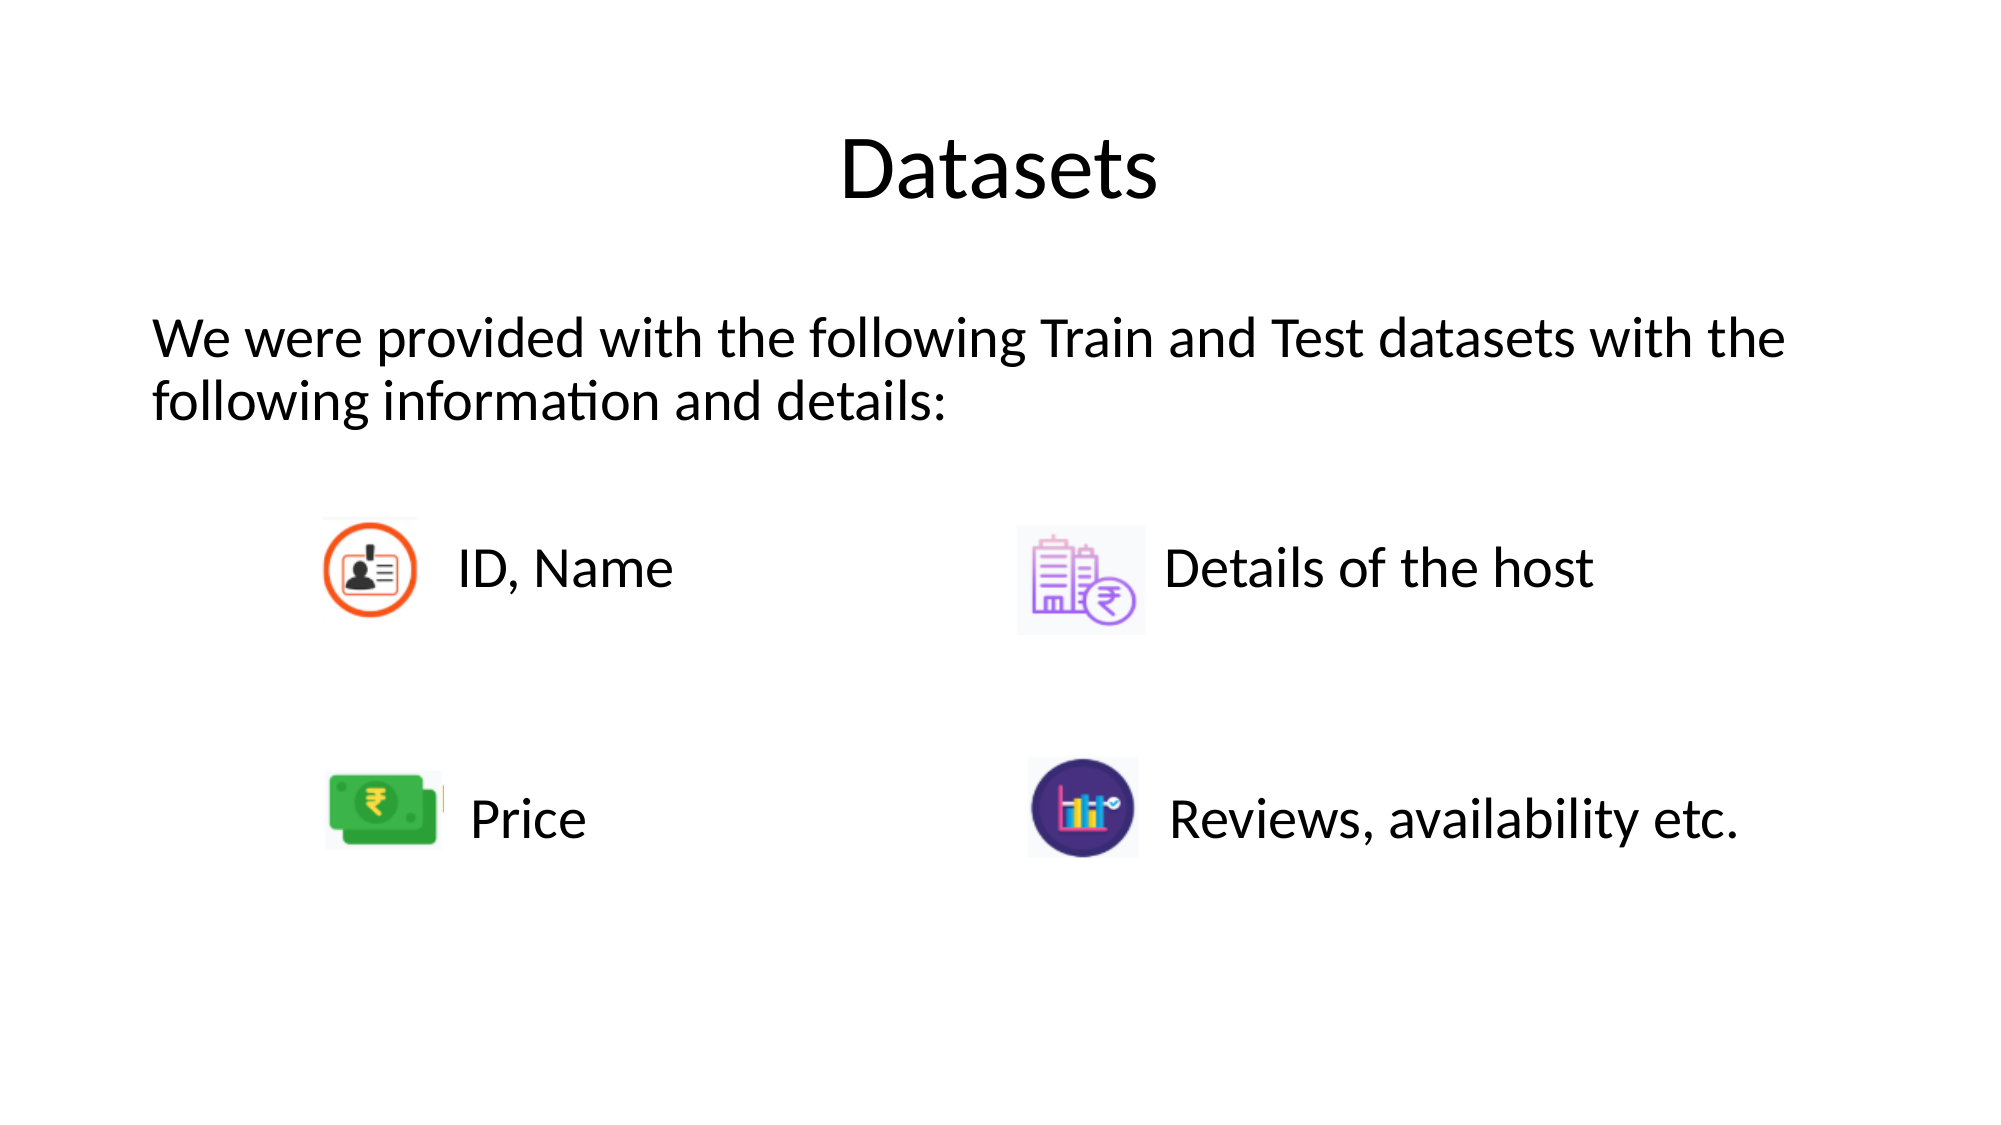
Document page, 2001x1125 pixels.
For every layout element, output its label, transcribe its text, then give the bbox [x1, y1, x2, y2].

picture [306, 516, 445, 640]
picture [999, 711, 1149, 895]
title Datasets [137, 59, 1863, 278]
list We were provided with the following Train and Test datasets with the following information and details: ID, Name Details of the host Price Reviews, availability etc. [137, 299, 1863, 1014]
picture [306, 731, 445, 880]
picture [999, 520, 1154, 635]
